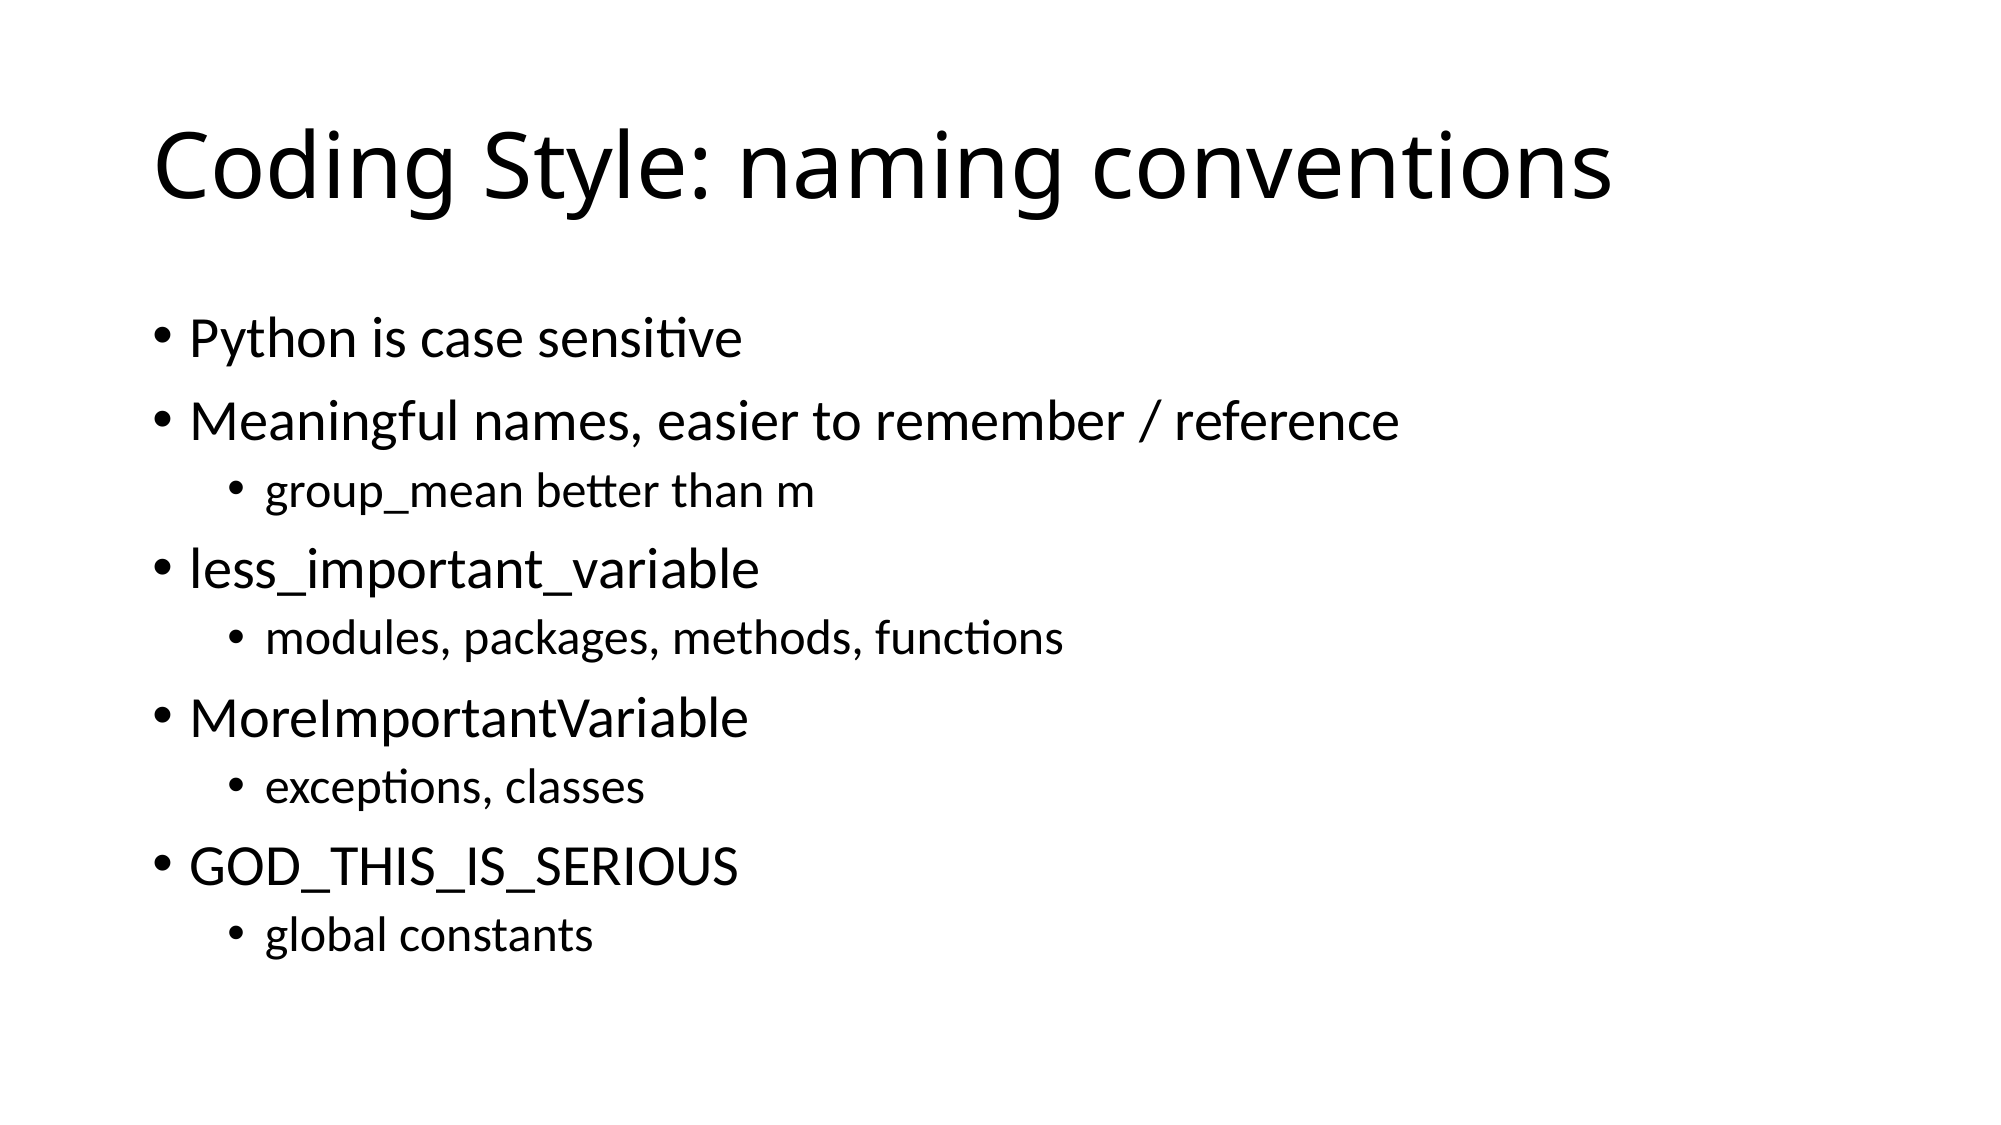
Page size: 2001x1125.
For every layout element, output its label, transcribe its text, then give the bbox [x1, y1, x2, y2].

title Coding Style: naming conventions [137, 59, 1863, 278]
list Python is case sensitive Meaningful names, easier to remember / reference group_mean better than m less_important_variable modules, packages, methods, functions MoreImportantVariable exceptions, classes GOD_THIS_IS_SERIOUS global constants [137, 299, 1863, 1014]
